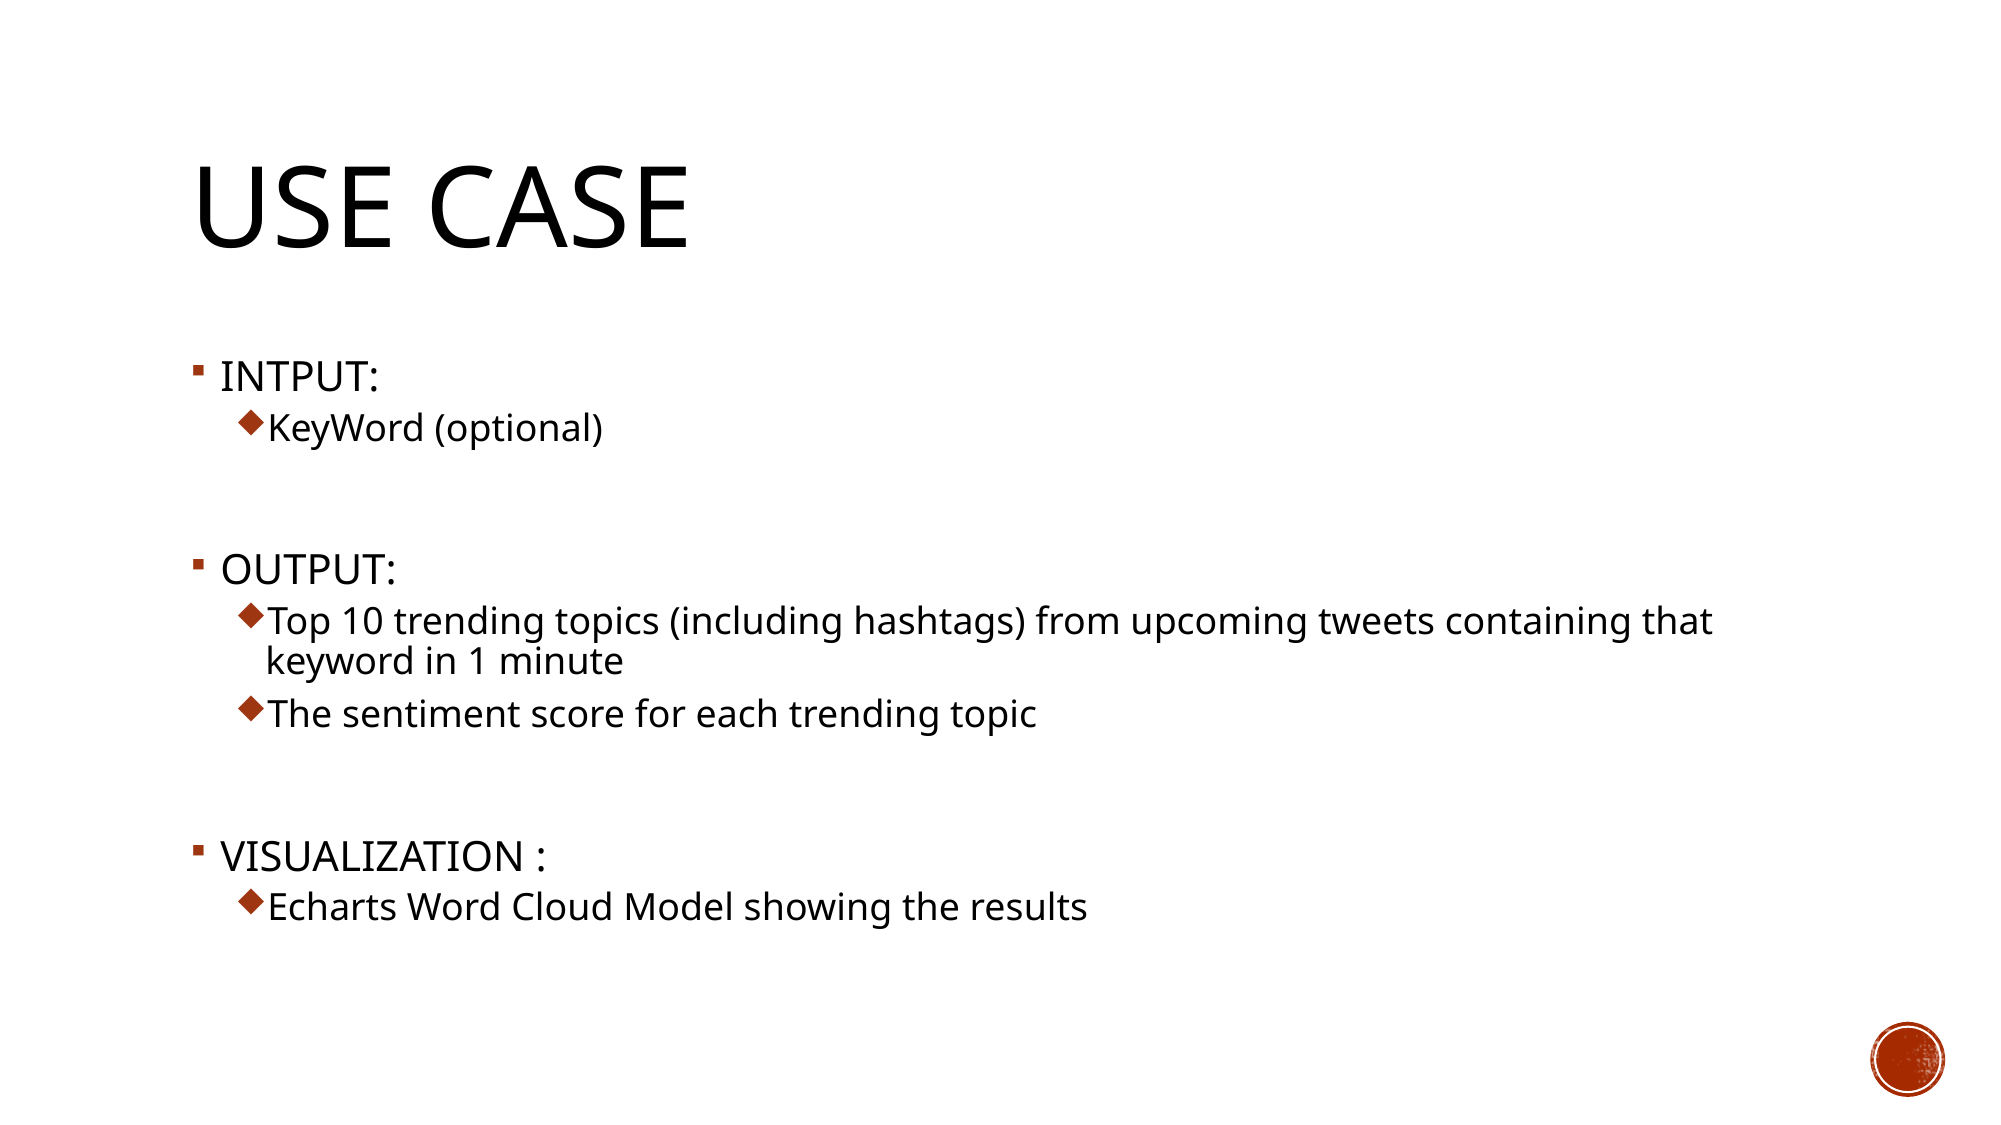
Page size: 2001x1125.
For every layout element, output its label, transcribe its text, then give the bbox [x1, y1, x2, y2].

list INTPUT: KeyWord (optional) OUTPUT: Top 10 trending topics (including hashtags) from upcoming tweets containing that keyword in 1 minute The sentiment score for each trending topic VISUALIZATION : Echarts Word Cloud Model showing the results [175, 348, 1826, 1013]
title use cASE [175, 79, 1826, 344]
